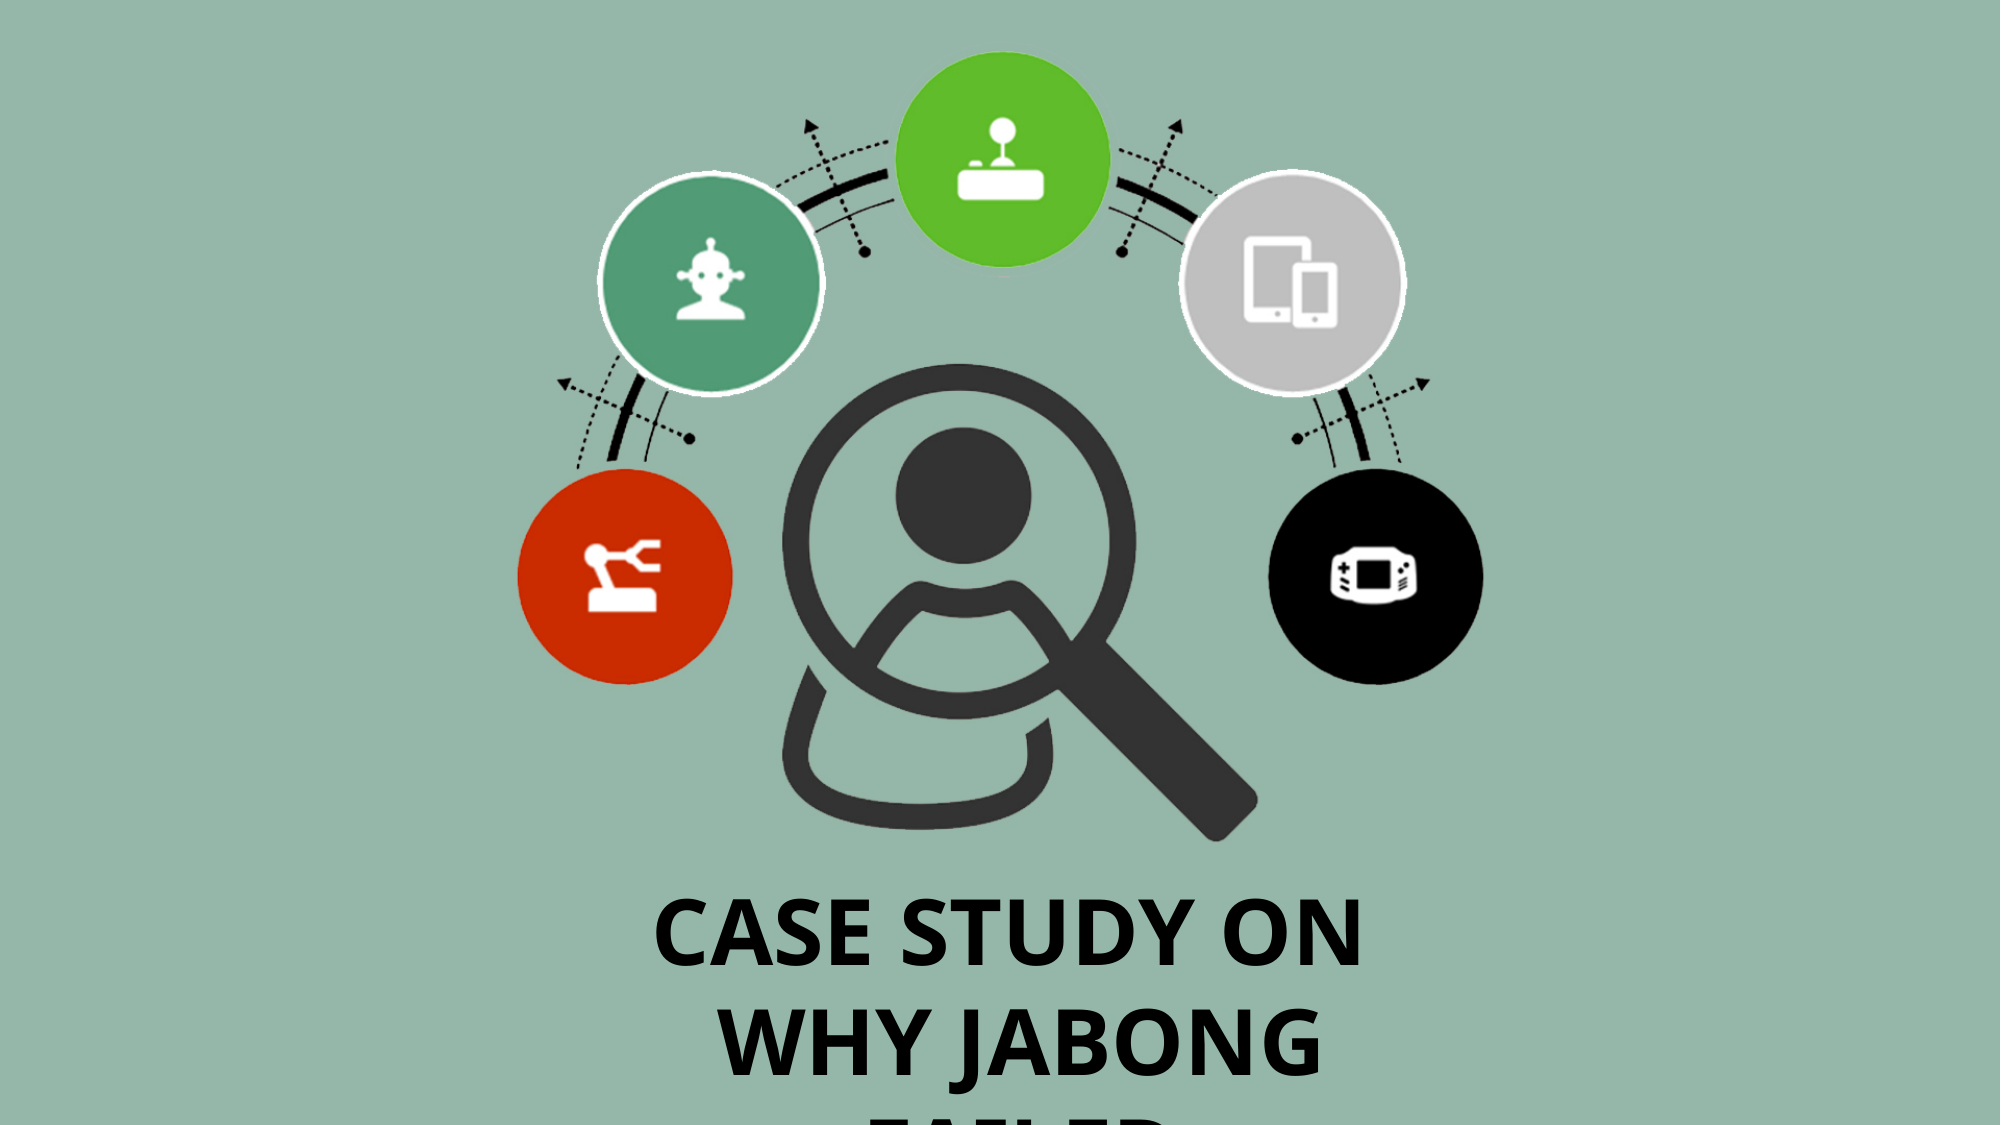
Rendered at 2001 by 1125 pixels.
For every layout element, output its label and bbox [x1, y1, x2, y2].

list [0, 0, 2000, 1125]
